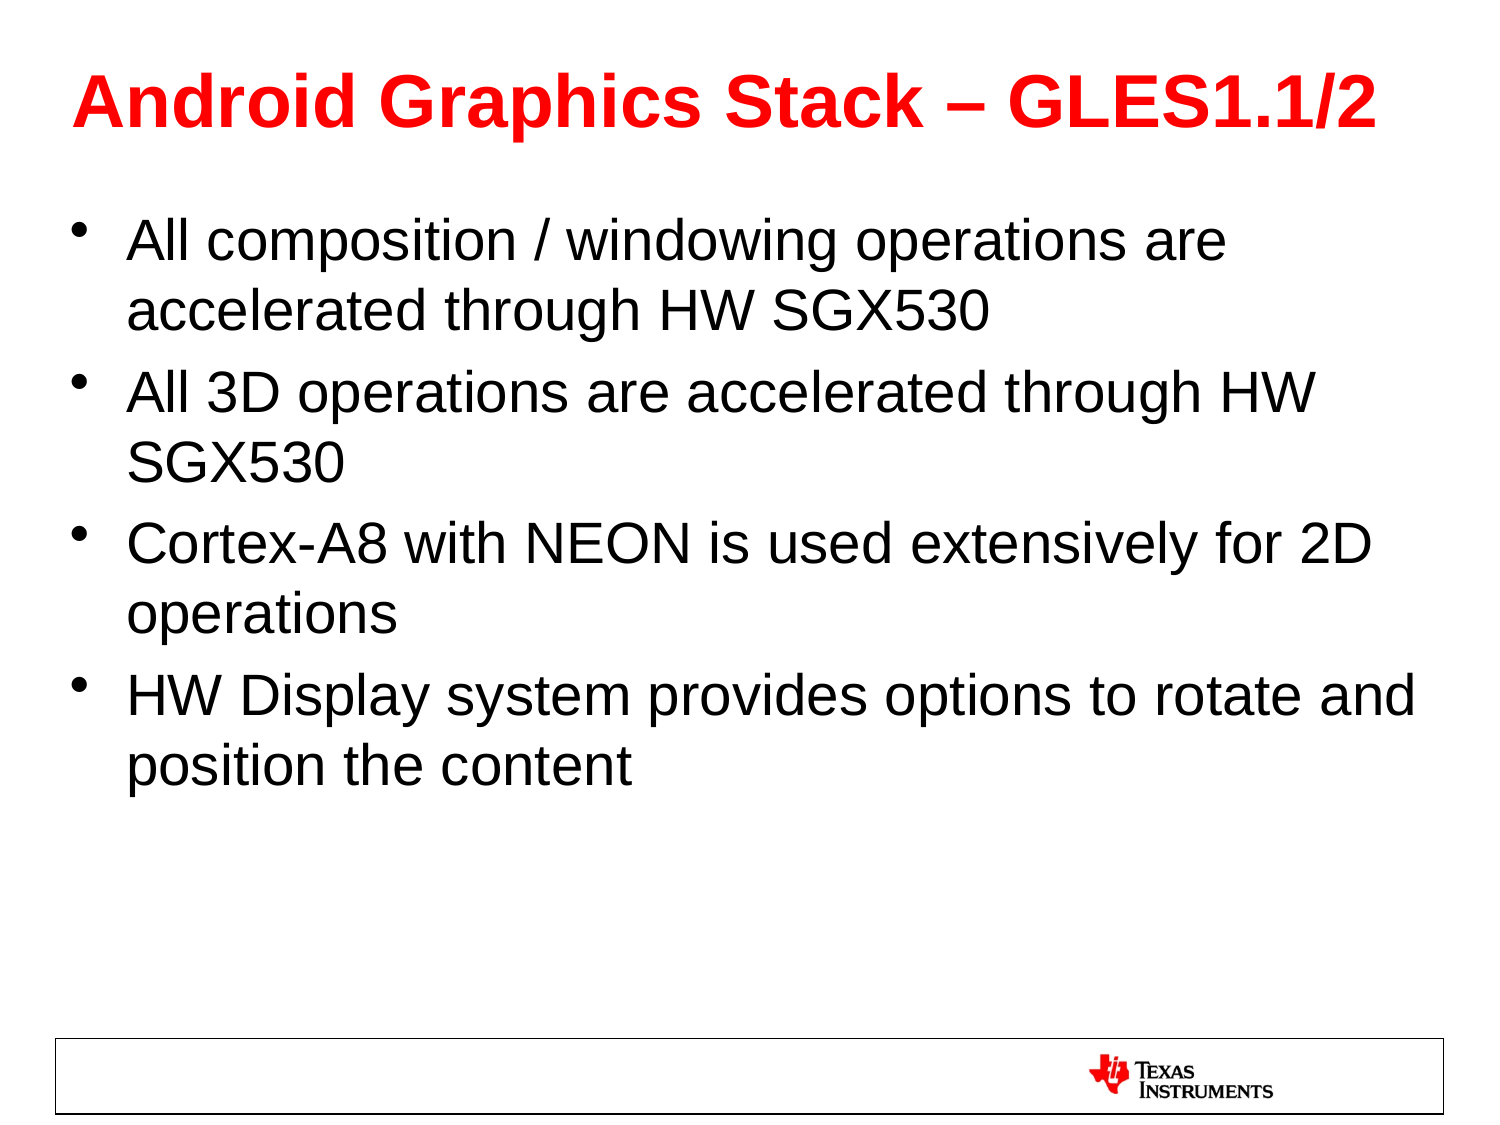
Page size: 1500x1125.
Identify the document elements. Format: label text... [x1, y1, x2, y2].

picture [1087, 1052, 1274, 1099]
list All composition / windowing operations are accelerated through HW SGX530 All 3D operations are accelerated through HW SGX530 Cortex-A8 with NEON is used extensively for 2D operations HW Display system provides options to rotate and position the content [54, 194, 1444, 965]
title Android Graphics Stack – GLES1.1/2 [56, 0, 1444, 194]
